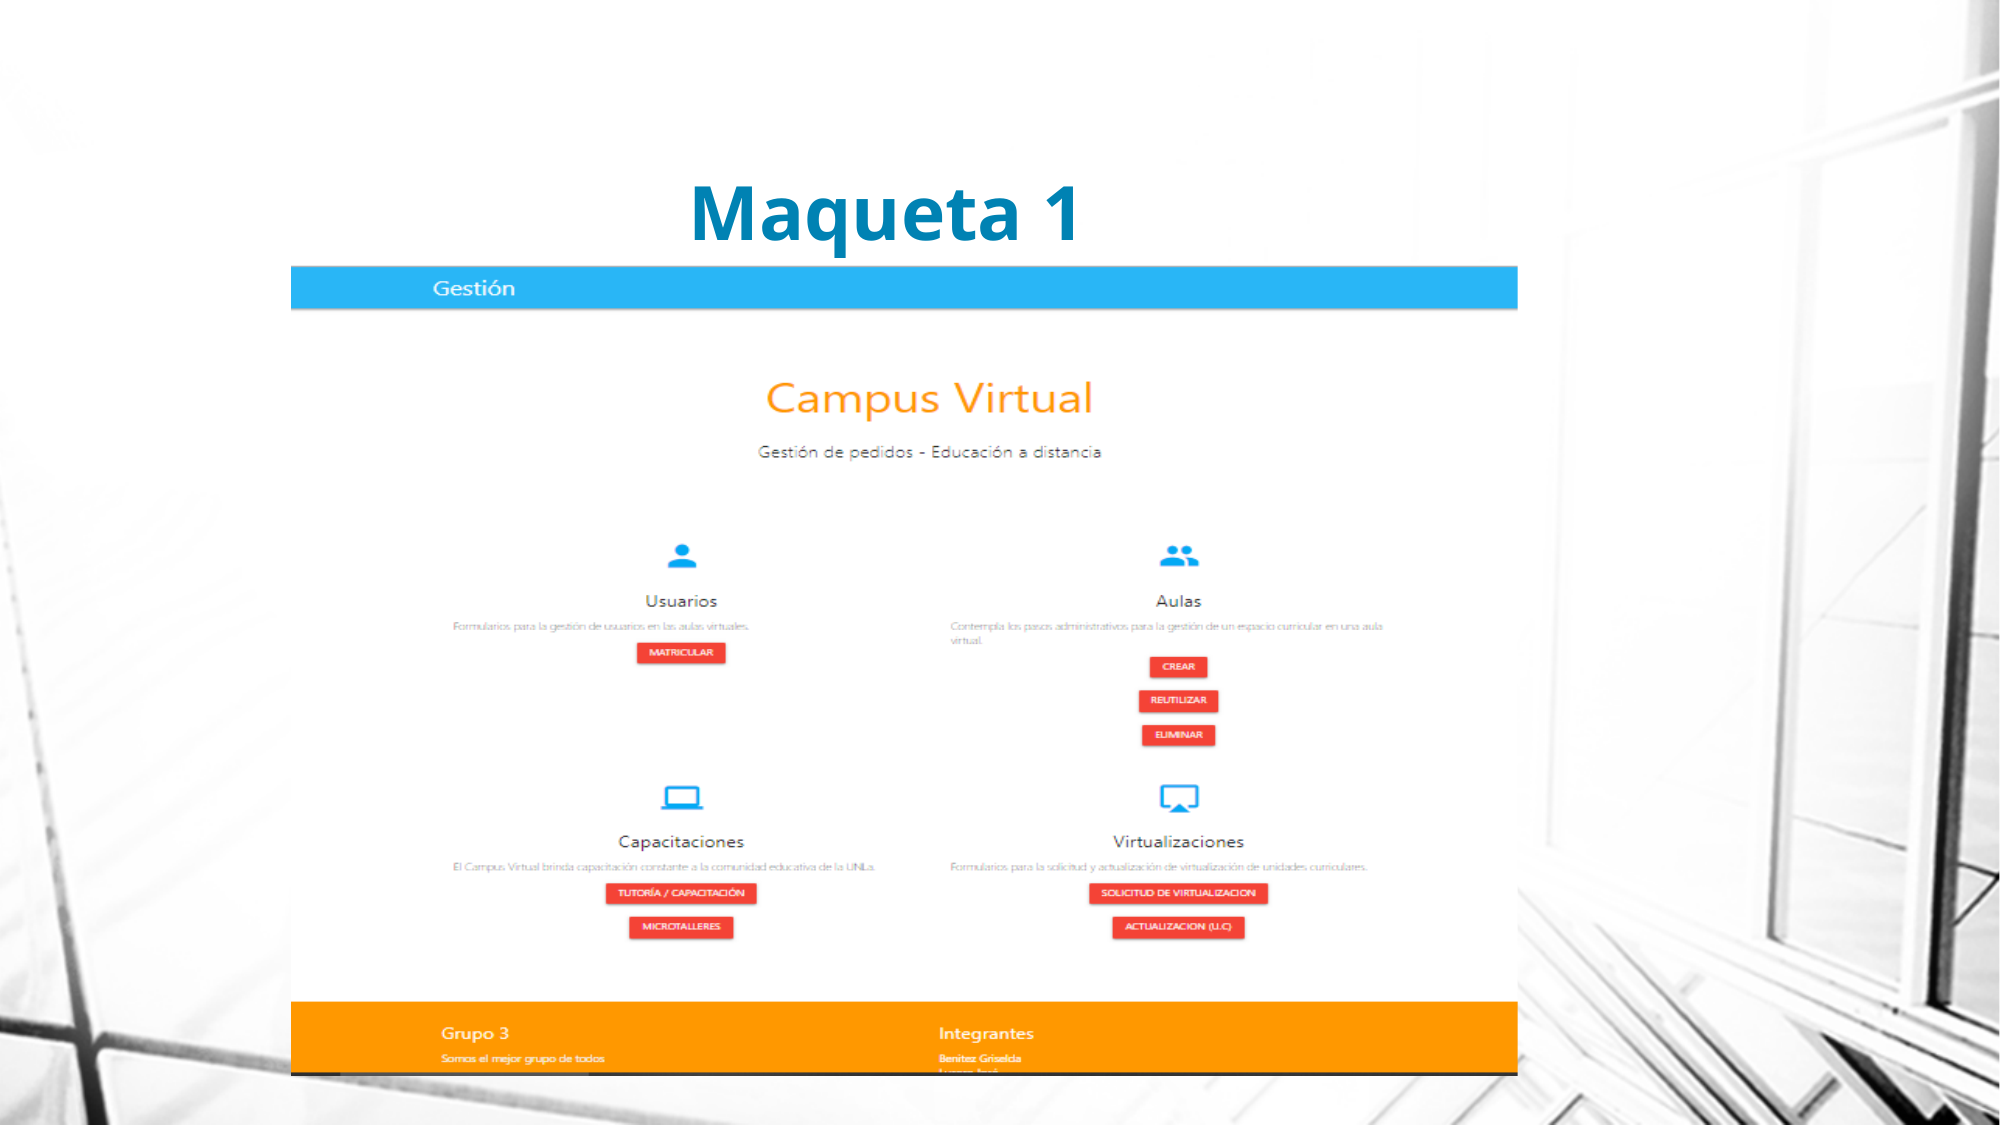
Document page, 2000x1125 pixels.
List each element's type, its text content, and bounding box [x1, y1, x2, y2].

title Maqueta 1 [174, 87, 1600, 263]
picture [0, 0, 2000, 1125]
